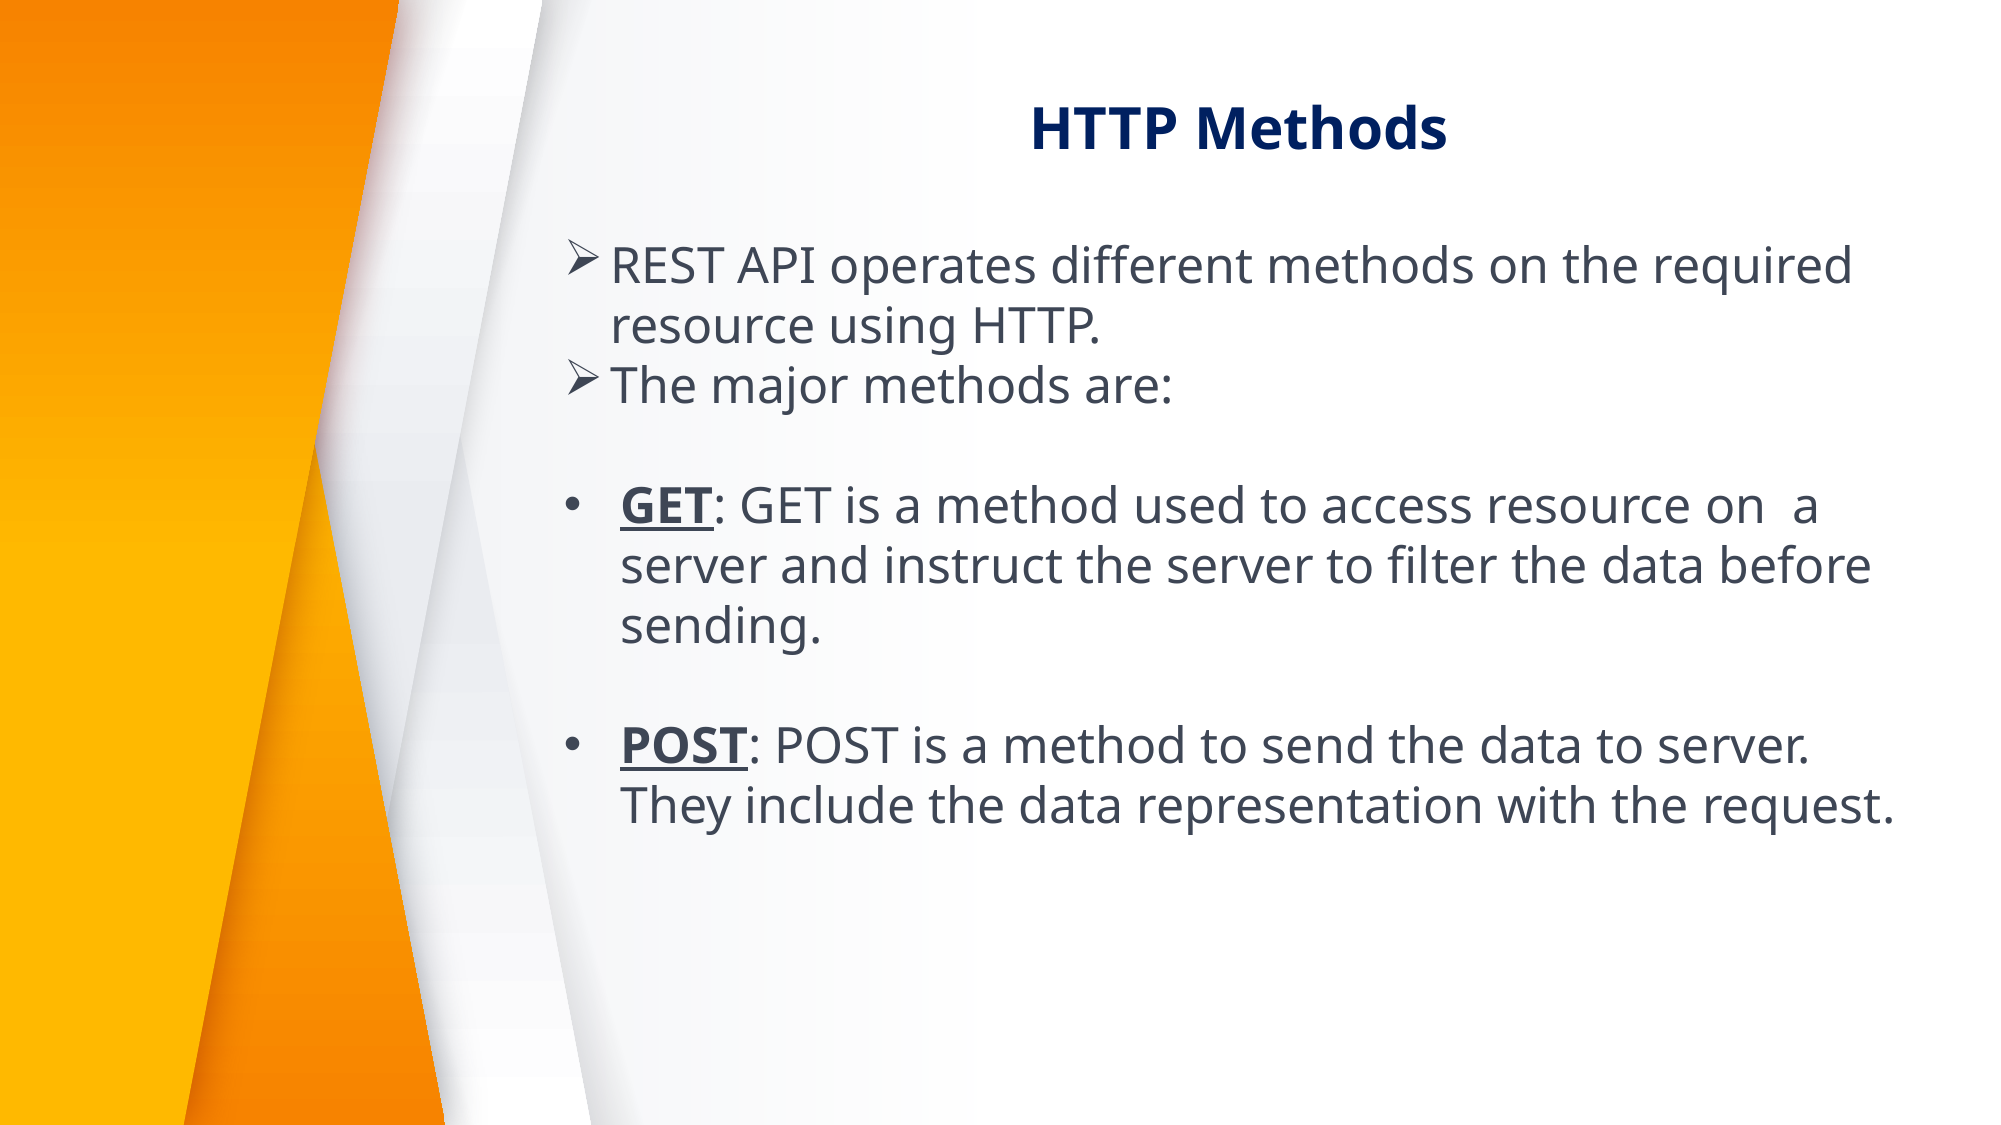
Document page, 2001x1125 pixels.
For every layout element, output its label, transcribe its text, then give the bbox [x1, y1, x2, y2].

text_box REST API operates different methods on the required resource using HTTP. The major methods are: GET: GET is a method used to access resource on a server and instruct the server to filter the data before sending. POST: POST is a method to send the data to server. They include the data representation with the request. [549, 226, 1929, 1021]
title HTTP Methods [641, 75, 1837, 162]
